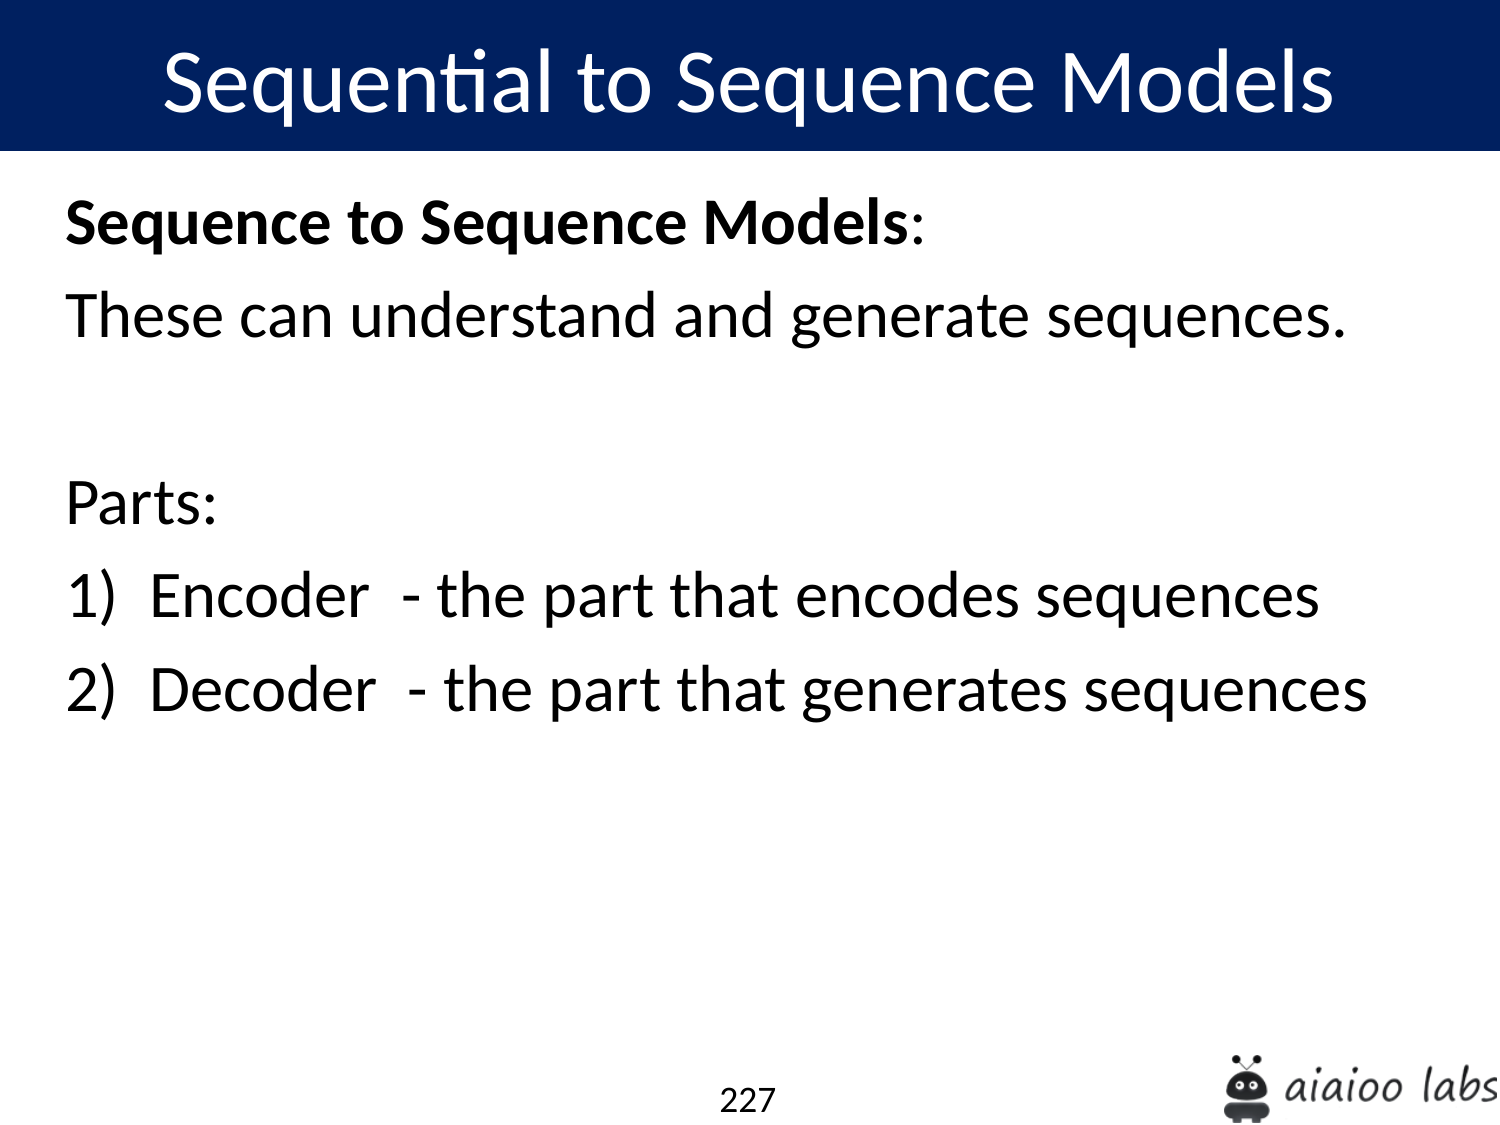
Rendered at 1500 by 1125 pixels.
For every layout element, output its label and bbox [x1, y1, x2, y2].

text_box [0, 0, 1500, 151]
picture [1224, 1055, 1497, 1123]
list [50, 170, 1450, 1058]
